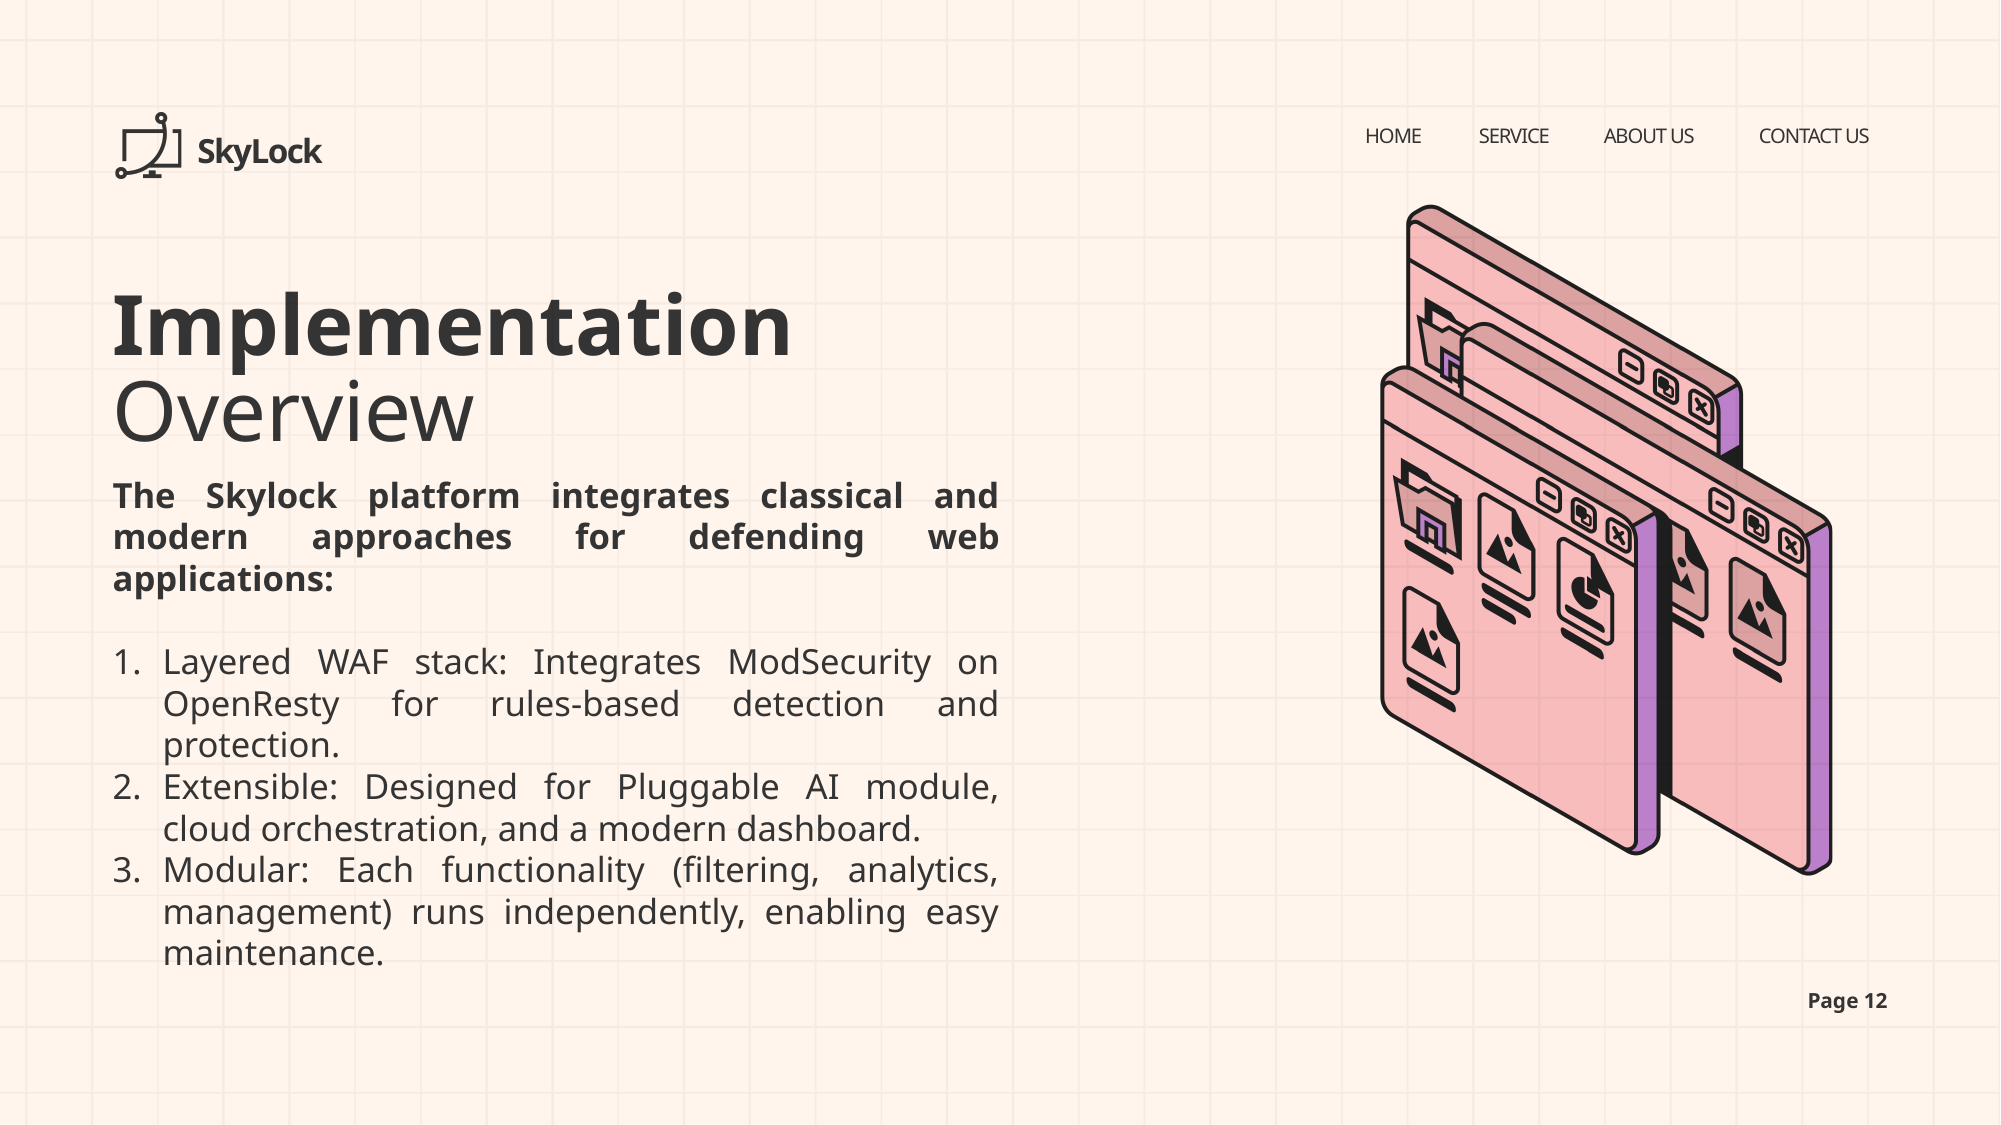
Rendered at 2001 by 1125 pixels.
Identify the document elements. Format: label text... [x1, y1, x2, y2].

text_box [115, 112, 182, 180]
text_box SkyLock [197, 145, 325, 171]
text_box [0, 0, 2000, 1125]
